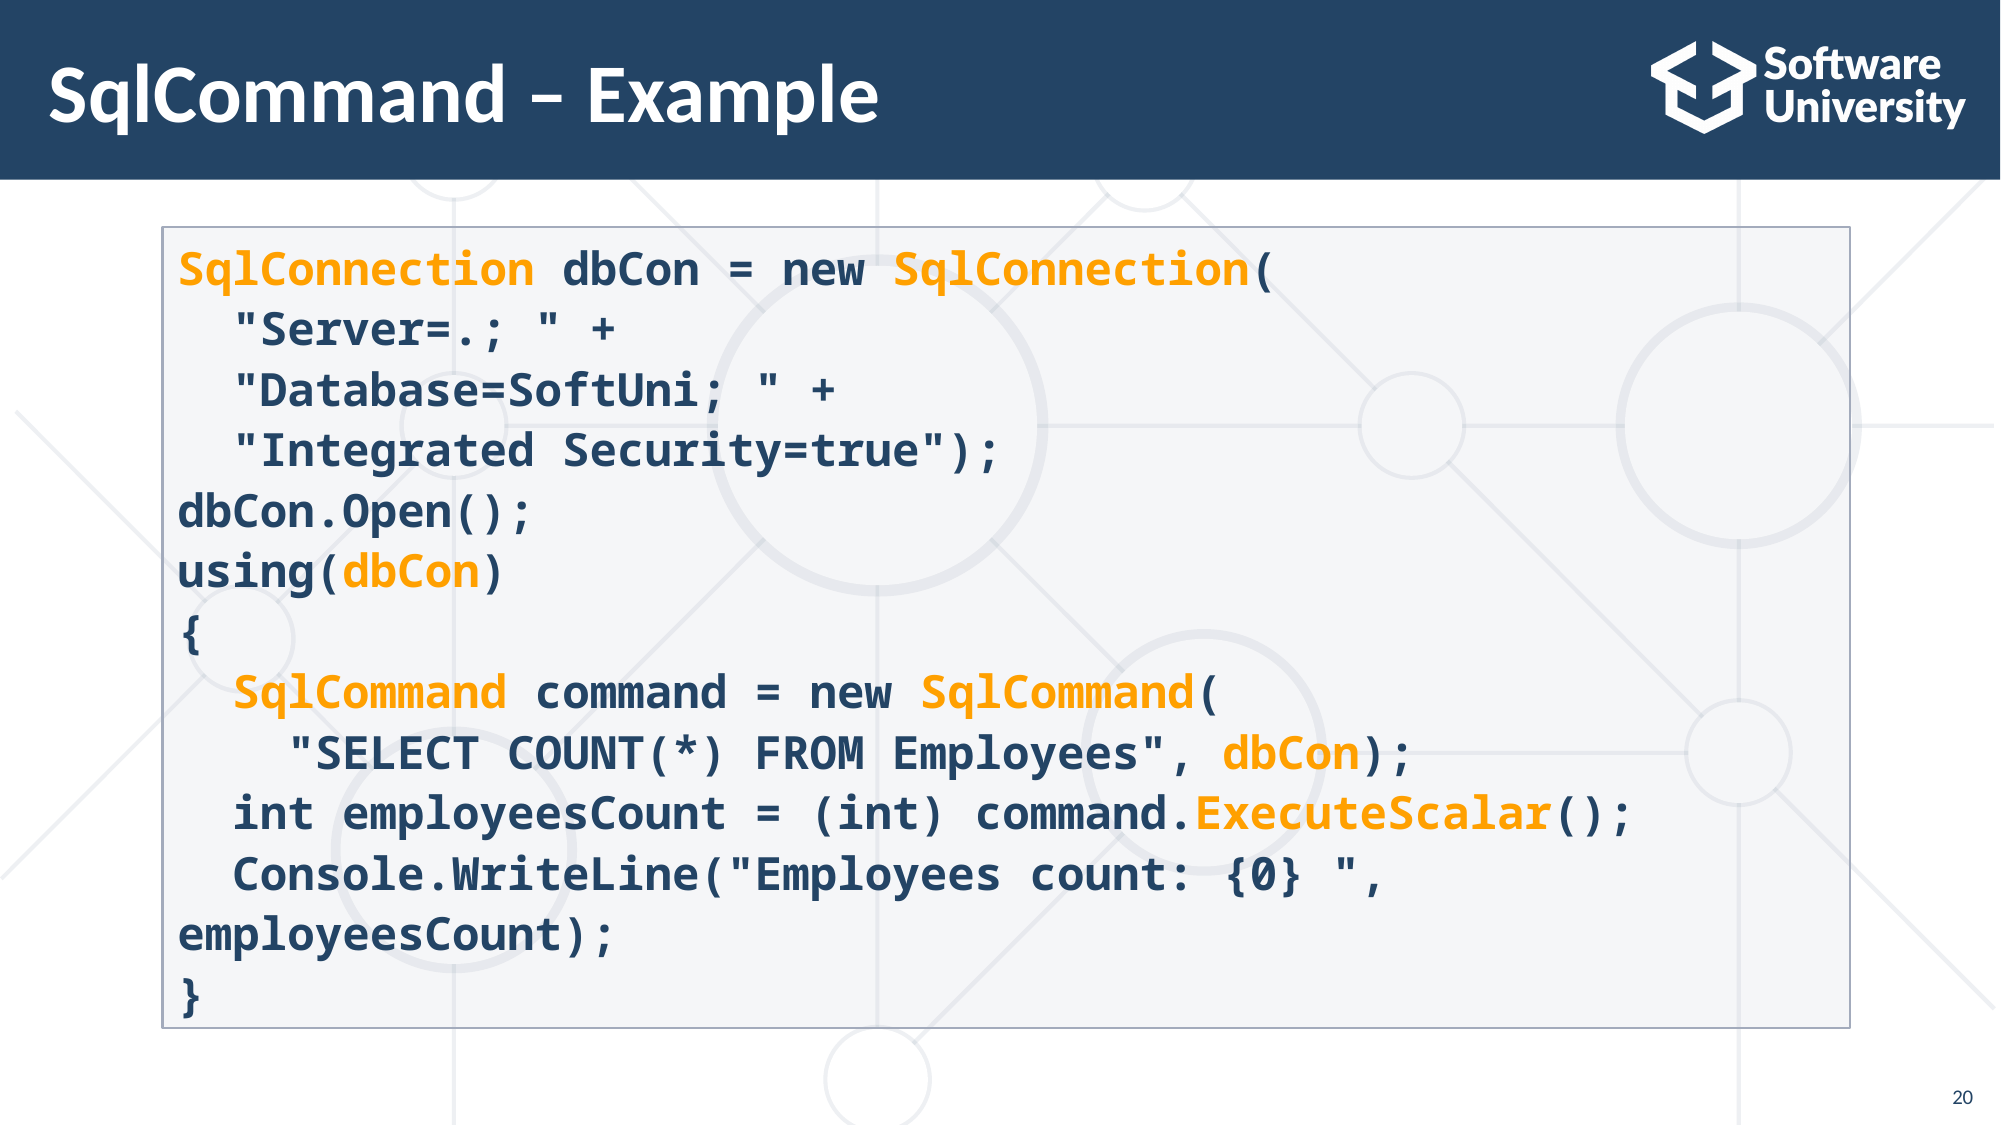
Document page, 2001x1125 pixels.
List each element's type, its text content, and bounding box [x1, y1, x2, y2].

picture [1651, 41, 1966, 134]
text_box 20 [1927, 1067, 1989, 1117]
title SqlCommand – Example [31, 16, 1625, 162]
text_box SqlConnection dbCon = new SqlConnection( "Server=.; " + "Database=SoftUni; " + "Integrated Security=true"); dbCon.Open(); using(dbCon) { SqlCommand command = new SqlCommand( "SELECT COUNT(*) FROM Employees", dbCon); int employeesCount = (int) command.ExecuteScalar(); Console.WriteLine("Employees count: {0} ", employeesCount); } [162, 226, 1850, 1028]
